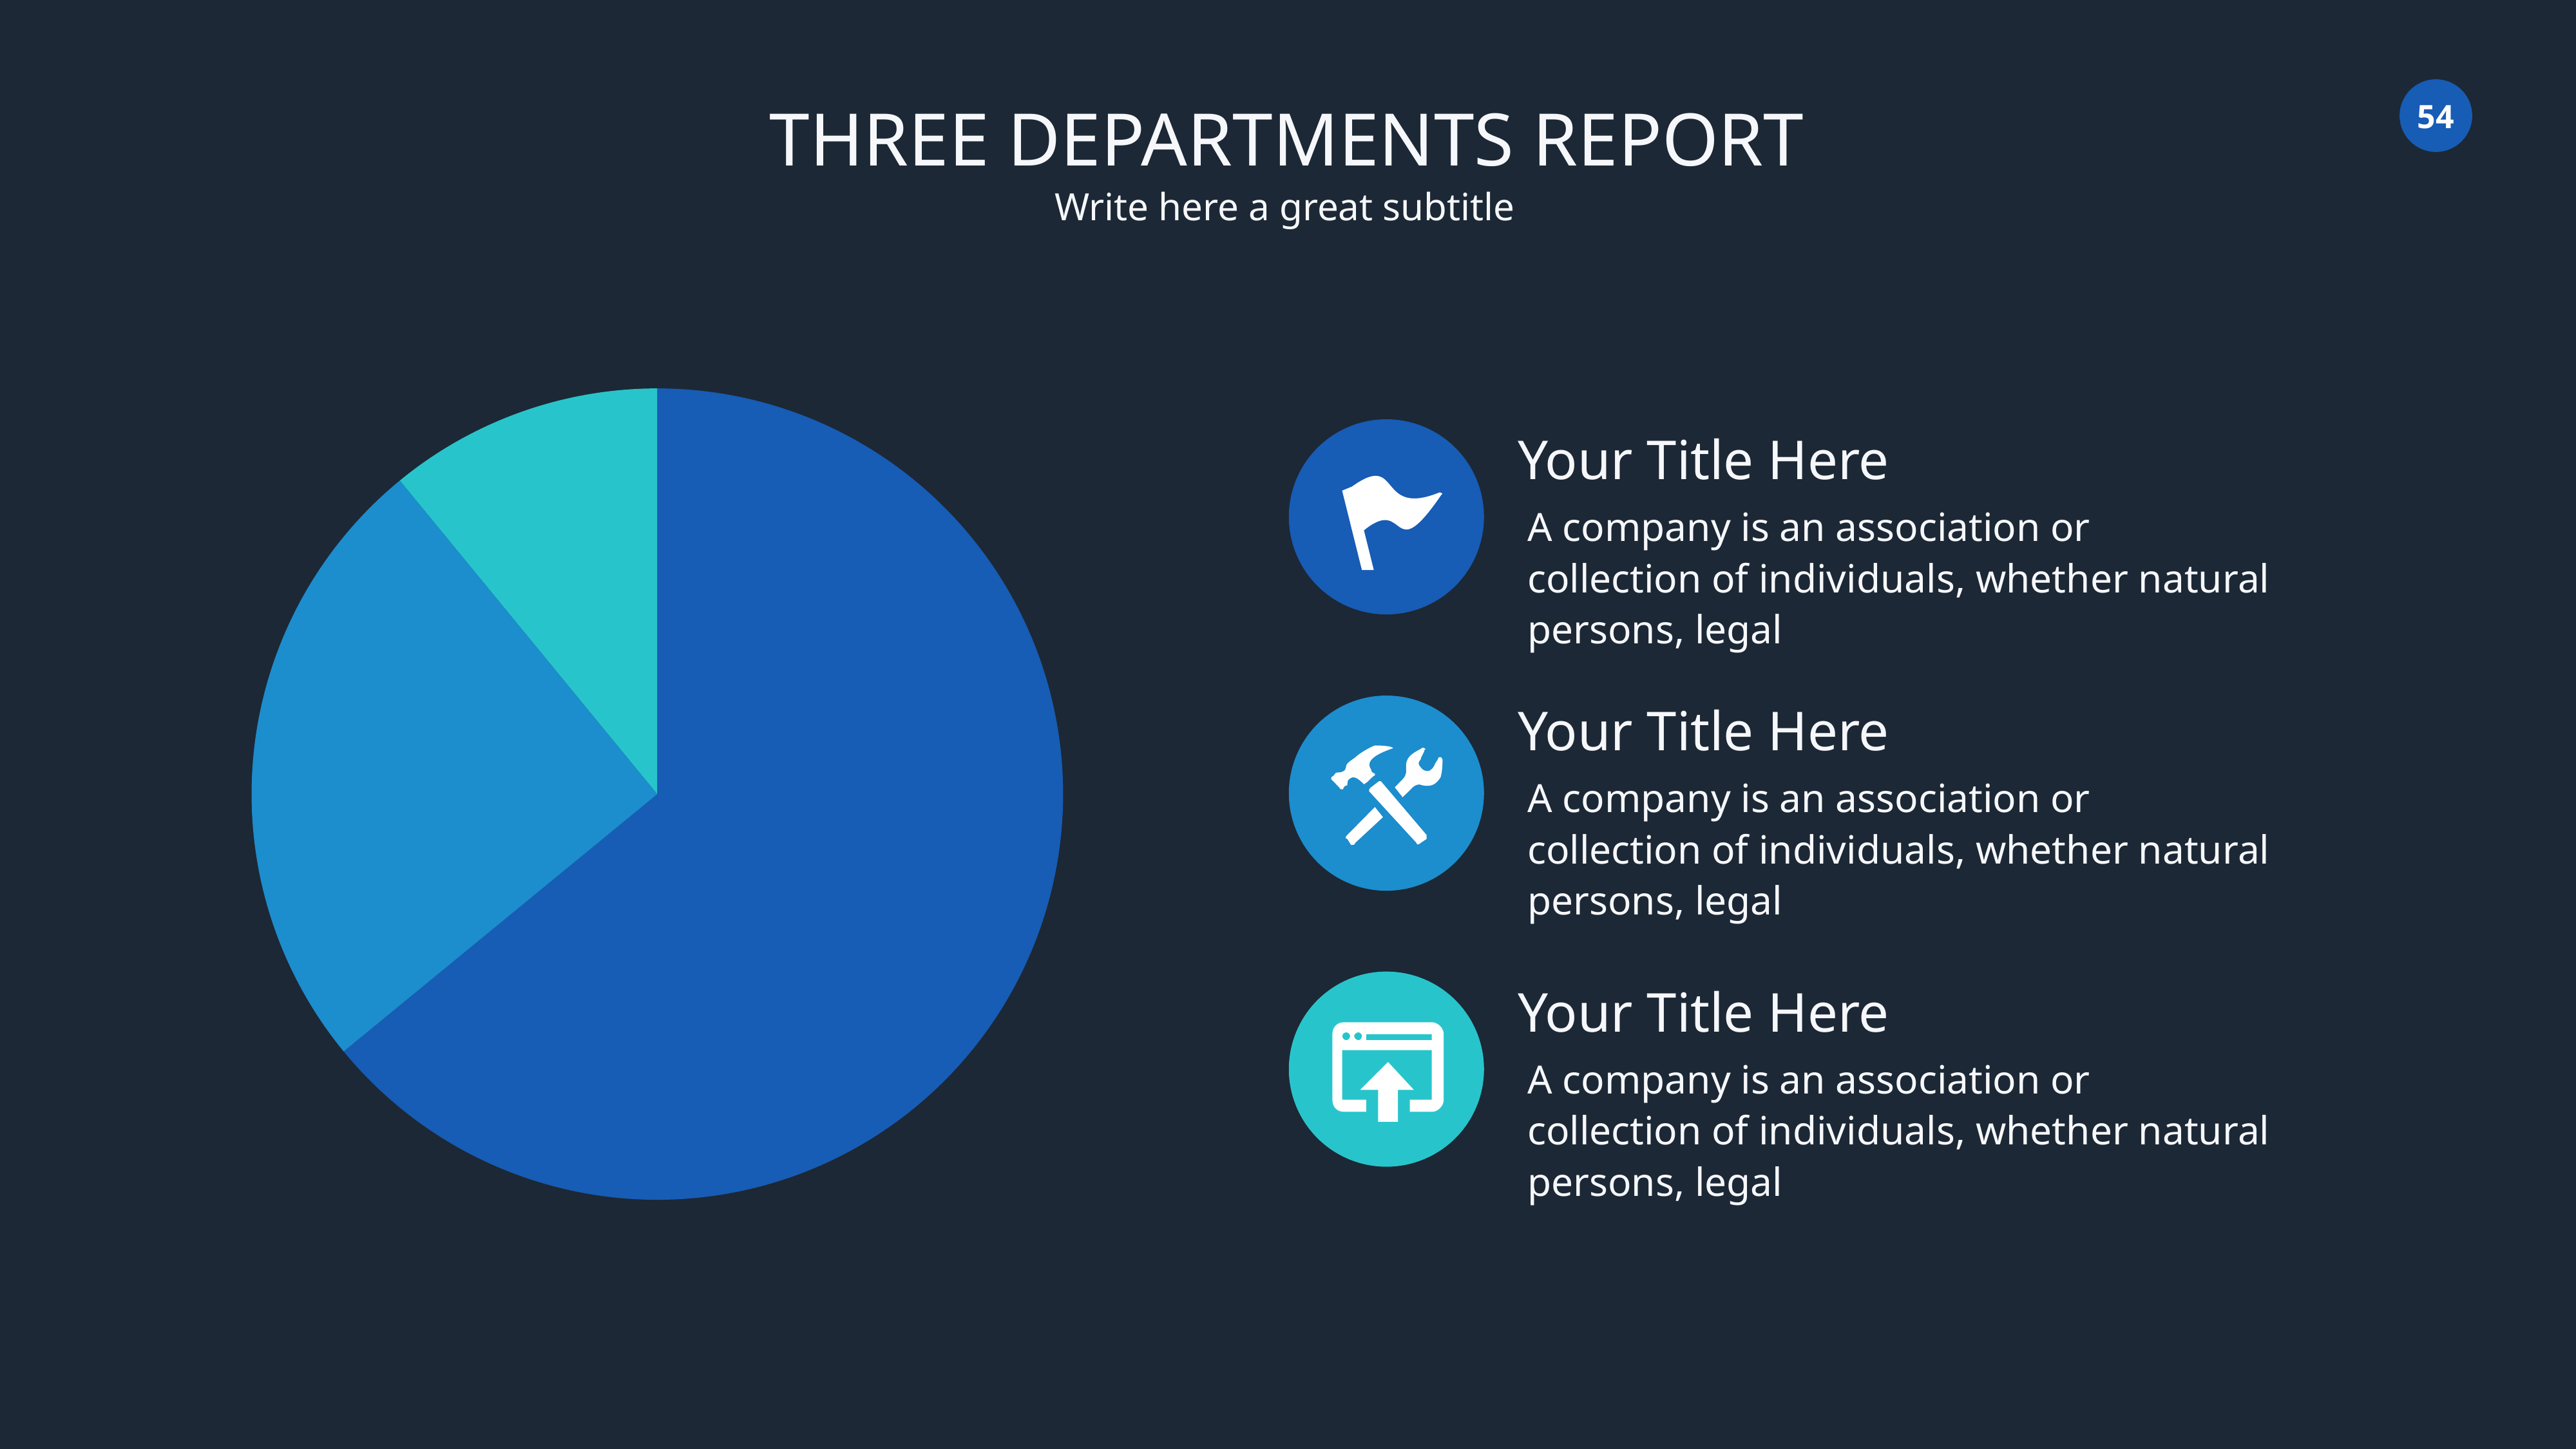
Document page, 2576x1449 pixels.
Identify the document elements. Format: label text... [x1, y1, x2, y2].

text_box A company is an association or collection of individuals, whether natural persons, legal [1508, 759, 2294, 933]
text_box [1345, 807, 1383, 846]
text_box [1288, 418, 1485, 616]
text_box [1331, 745, 1393, 790]
text_box [1288, 971, 1485, 1168]
text_box [1288, 695, 1485, 892]
text_box [1360, 1062, 1414, 1122]
text_box [1342, 475, 1443, 571]
text_box Your Title Here [1508, 967, 1959, 1048]
text_box A company is an association or collection of individuals, whether natural persons, legal [1508, 1040, 2294, 1214]
text_box Your Title Here [1508, 414, 1959, 495]
text_box Write here a great subtitle [1029, 170, 1550, 242]
text_box Your Title Here [1508, 686, 1959, 766]
chart [161, 371, 1154, 1217]
text_box [1395, 747, 1443, 797]
text_box A company is an association or collection of individuals, whether natural persons, legal [1508, 488, 2294, 661]
text_box [1369, 781, 1427, 845]
text_box [1332, 1022, 1444, 1112]
text_box THREE DEPARTMENTS REPORT [743, 80, 1830, 193]
